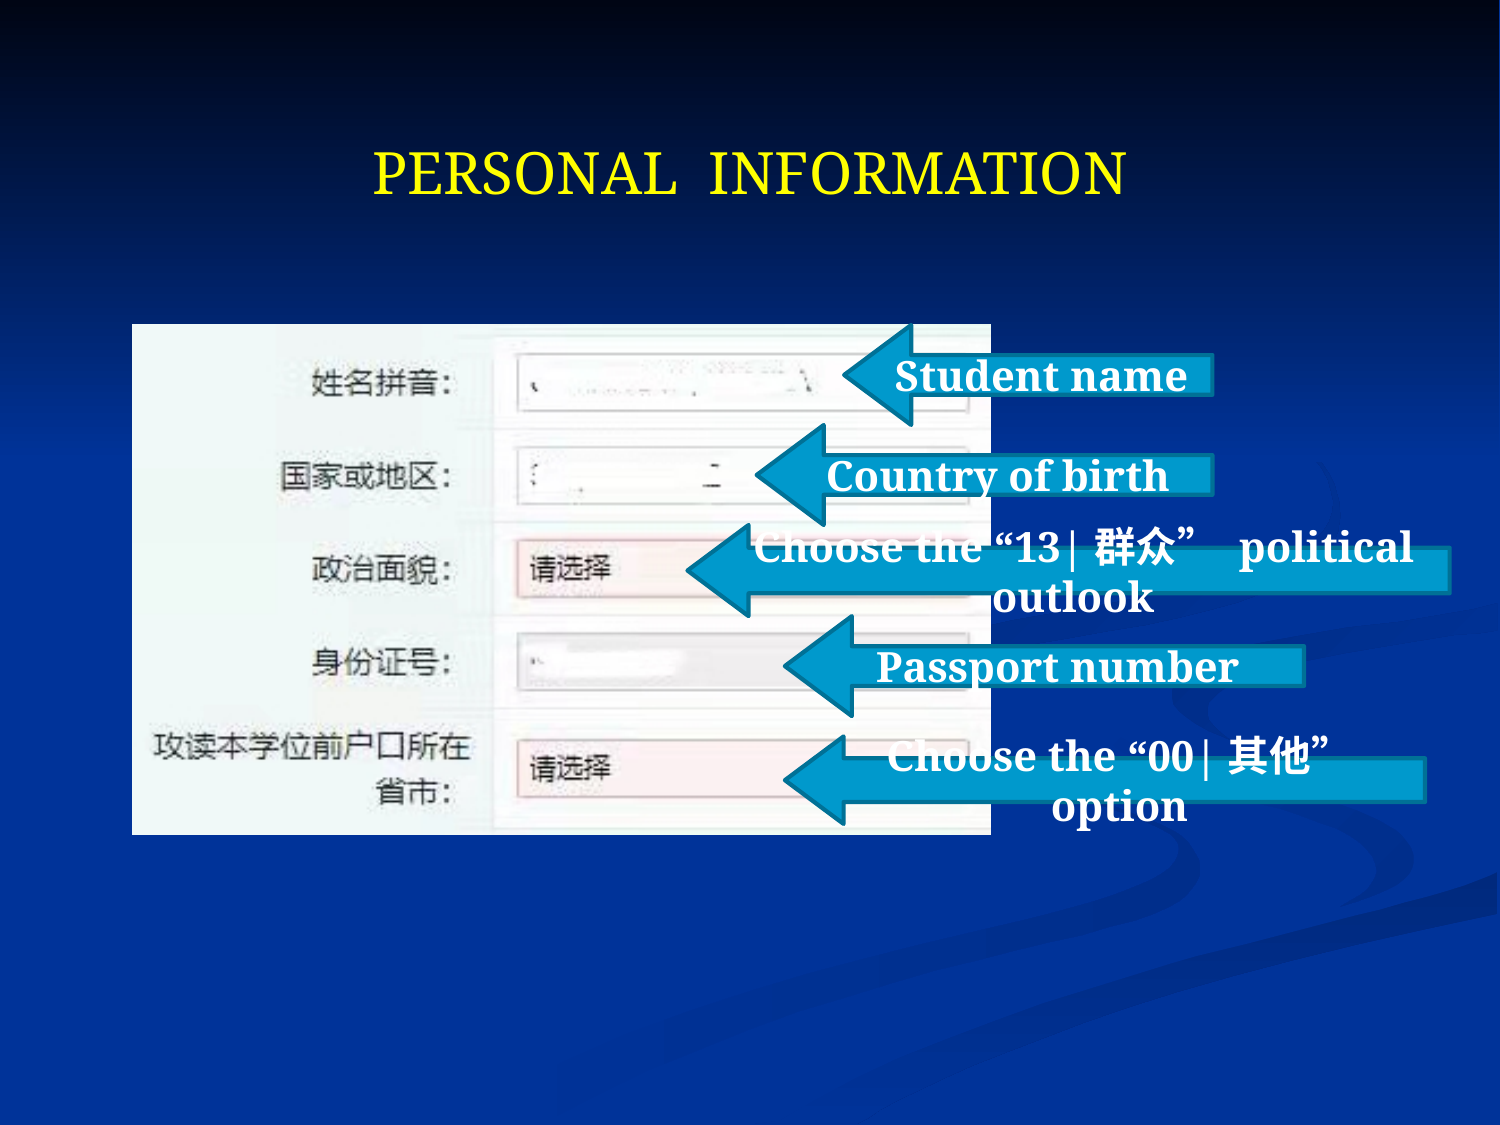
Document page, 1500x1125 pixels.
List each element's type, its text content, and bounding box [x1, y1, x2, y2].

text_box Country of birth [995, 453, 1215, 497]
text_box Choose the “00|其他” option [995, 756, 1428, 805]
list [131, 324, 991, 835]
text_box Student name [995, 353, 1215, 397]
text_box Passport number [995, 644, 1307, 689]
title PERSONAL INFORMATION [74, 112, 1426, 231]
text_box Choose the “13|群众” political outlook [995, 545, 1452, 596]
